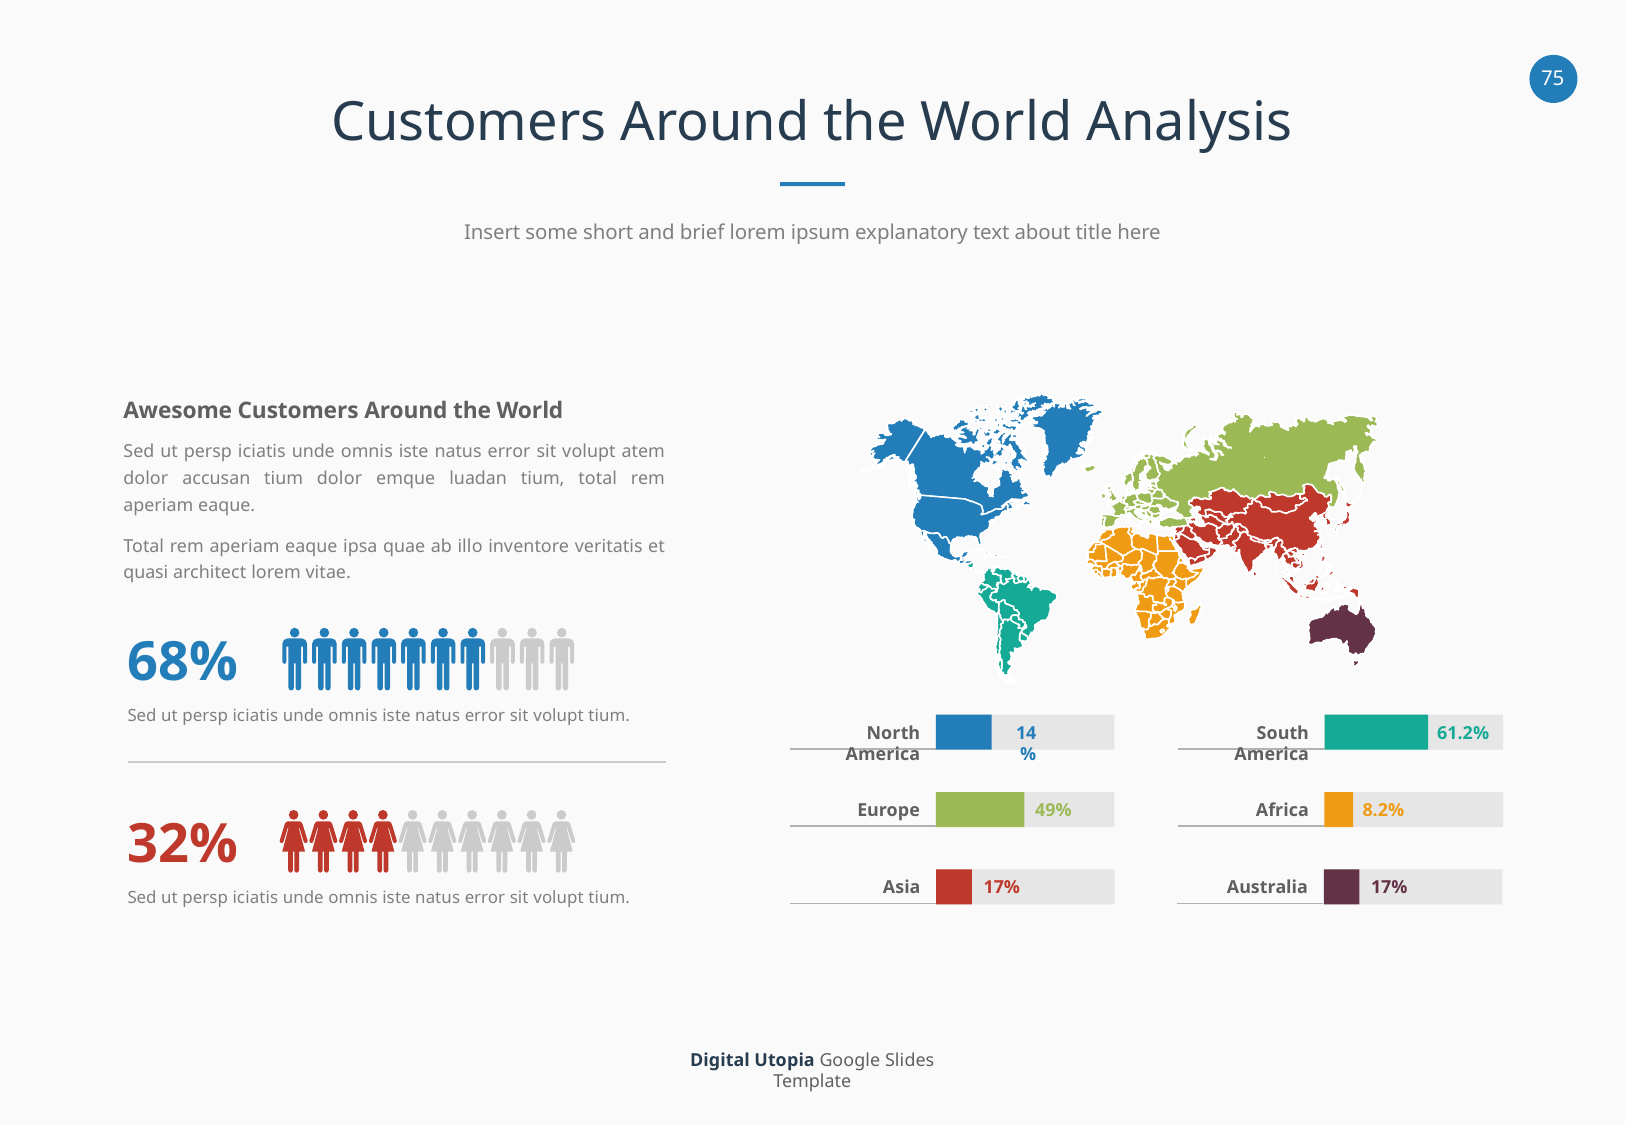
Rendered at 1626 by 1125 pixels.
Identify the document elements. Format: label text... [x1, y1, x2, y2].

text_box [858, 393, 1380, 685]
text_box Sed ut persp iciatis unde omnis iste natus error sit volupt atem dolor accusan tium dolor emque luadan tium, total rem aperiam eaque. Total rem aperiam eaque ipsa quae ab illo inventore veritatis et quasi architect lorem vitae. [123, 434, 667, 559]
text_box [279, 809, 576, 873]
list Insert some short and brief lorem ipsum explanatory text about title here [121, 219, 1504, 250]
text_box 32% [127, 808, 260, 874]
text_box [282, 627, 575, 691]
list Customers Around the World Analysis [121, 86, 1504, 159]
text_box Sed ut persp iciatis unde omnis iste natus error sit volupt tium. [127, 699, 667, 726]
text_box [789, 714, 1505, 905]
text_box Sed ut persp iciatis unde omnis iste natus error sit volupt tium. [127, 881, 667, 908]
text_box Awesome Customers Around the World [123, 395, 667, 423]
text_box 68% [127, 626, 260, 692]
